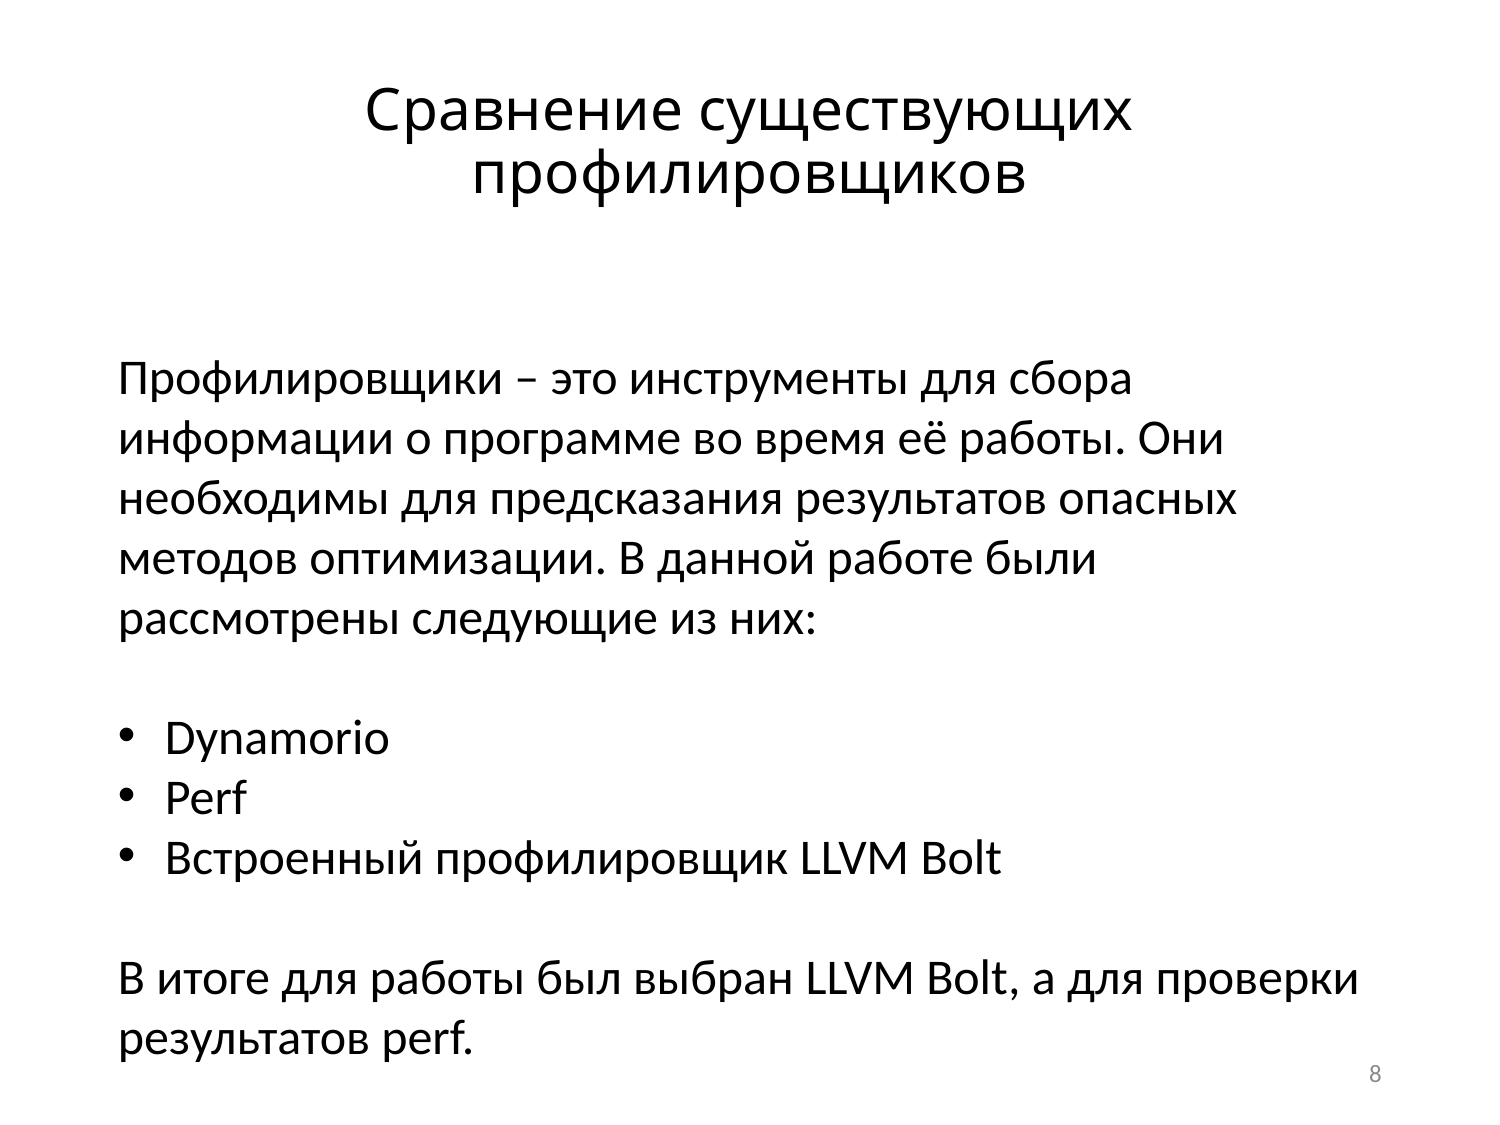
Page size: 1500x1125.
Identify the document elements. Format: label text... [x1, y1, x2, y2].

title Сравнение существующих профилировщиков [103, 71, 1397, 215]
text_box Профилировщики – это инструменты для сбора информации о программе во время её работы. Они необходимы для предсказания результатов опасных методов оптимизации. В данной работе были рассмотрены следующие из них: Dynamorio Perf Встроенный профилировщик LLVM Bolt В итоге для работы был выбран LLVM Bolt, а для проверки результатов perf. [103, 336, 1397, 1072]
slide_number 8 [1059, 1072, 1397, 1103]
